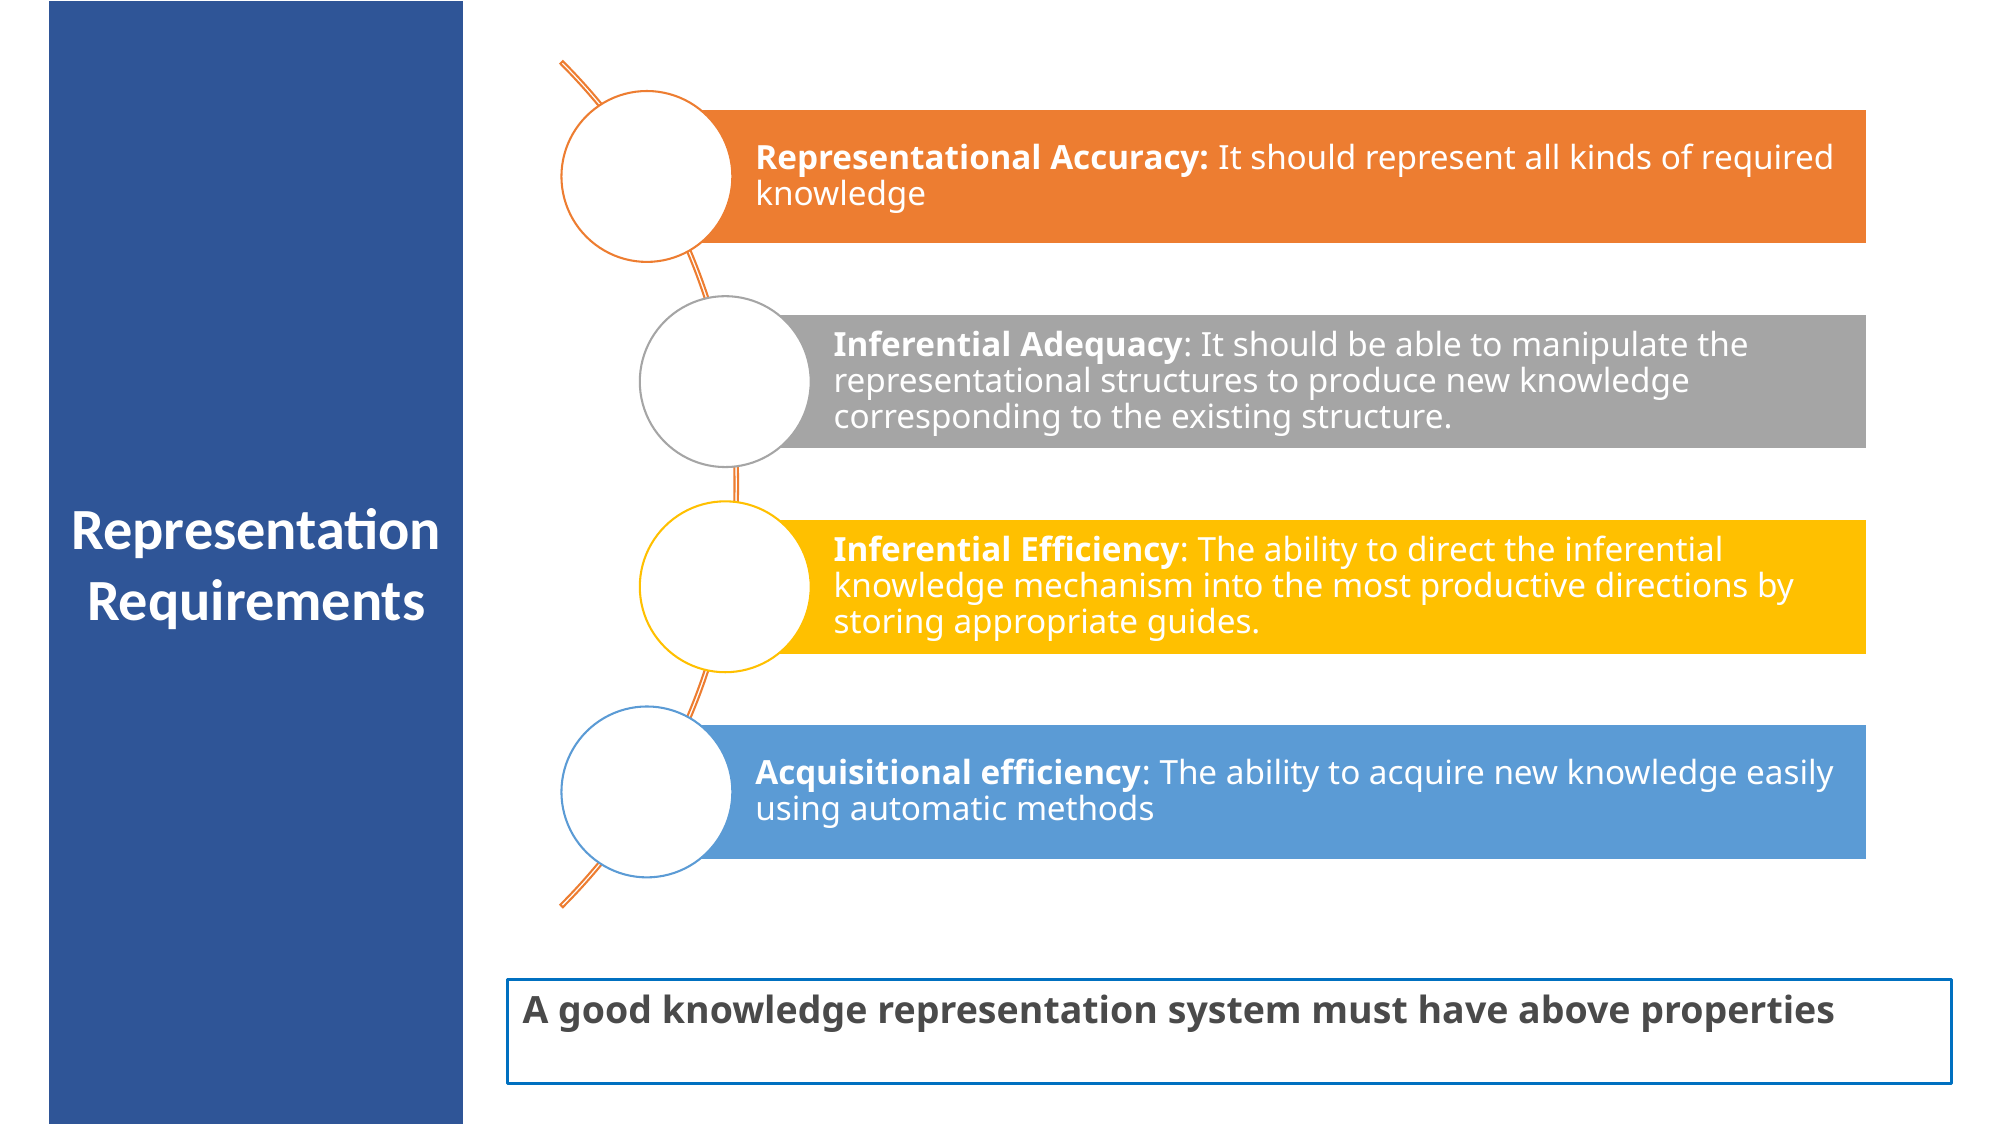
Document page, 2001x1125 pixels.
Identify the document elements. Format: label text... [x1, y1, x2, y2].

text_box A good knowledge representation system must have above properties [507, 979, 1952, 1084]
text_box [47, 0, 465, 1125]
text_box Representation Requirements [48, 484, 464, 639]
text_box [546, 39, 1881, 929]
